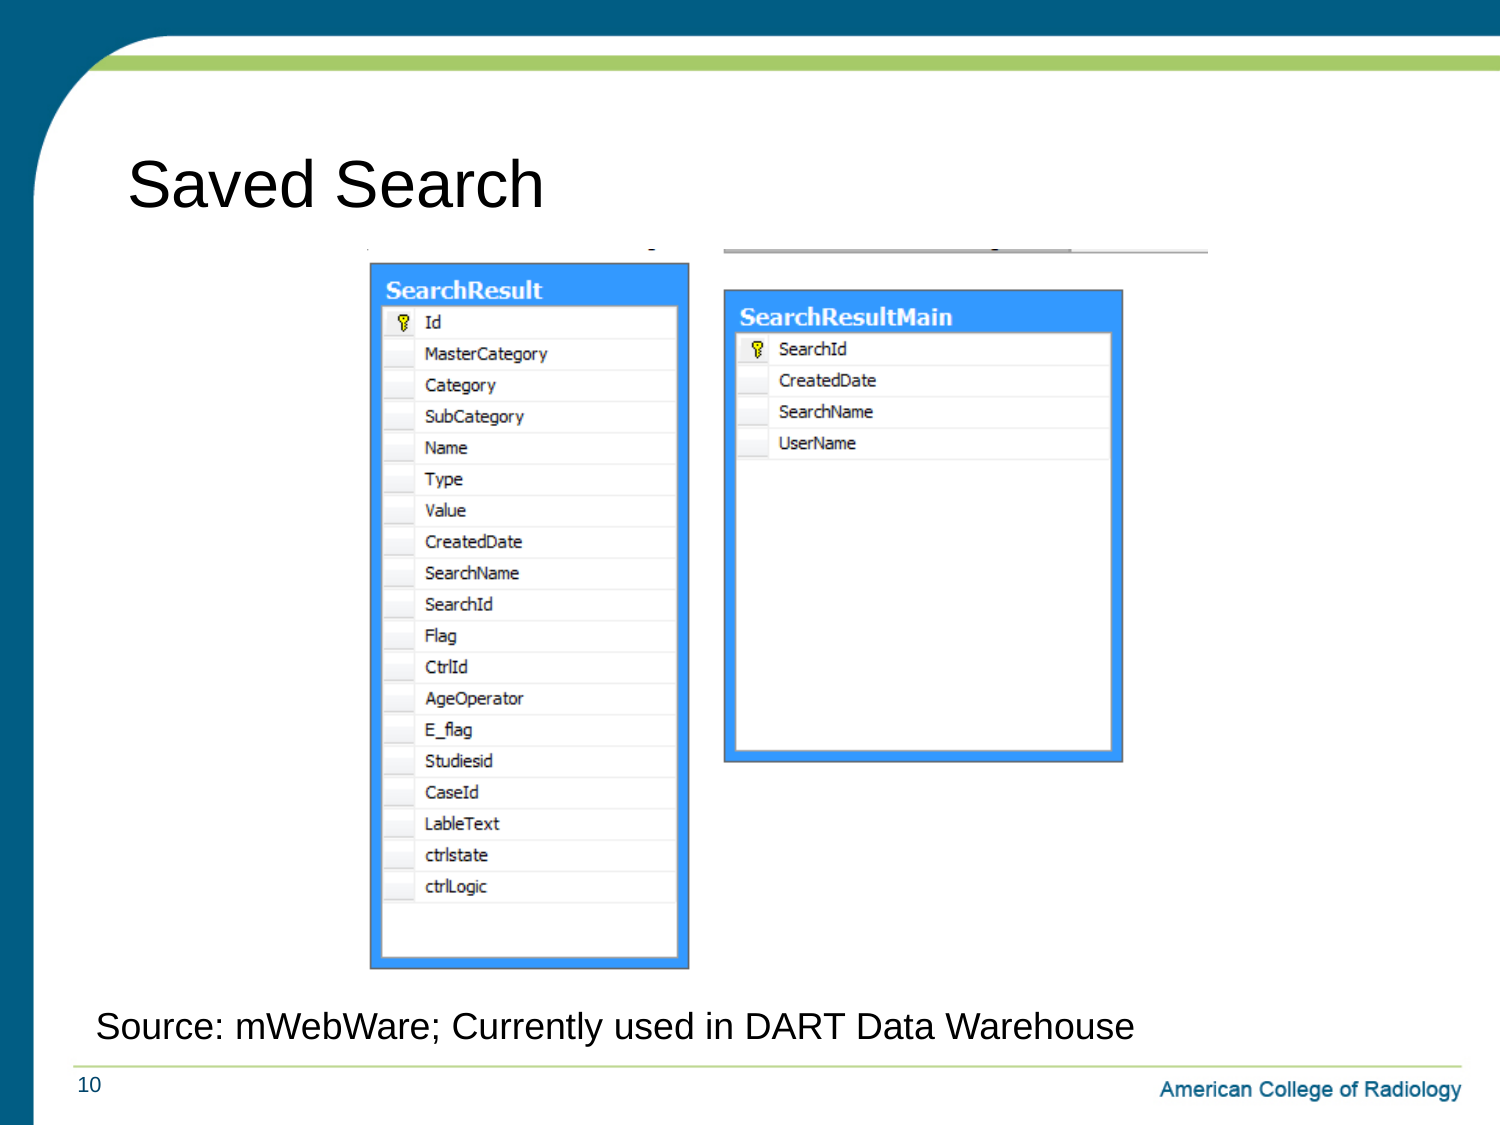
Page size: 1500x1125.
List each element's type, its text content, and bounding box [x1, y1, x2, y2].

footer 10 [62, 1062, 213, 1125]
picture [34, 36, 1500, 1125]
text_box Source: mWebWare; Currently used in DART Data Warehouse [80, 994, 1151, 1055]
title Saved Search [112, 87, 1463, 275]
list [367, 249, 1208, 979]
